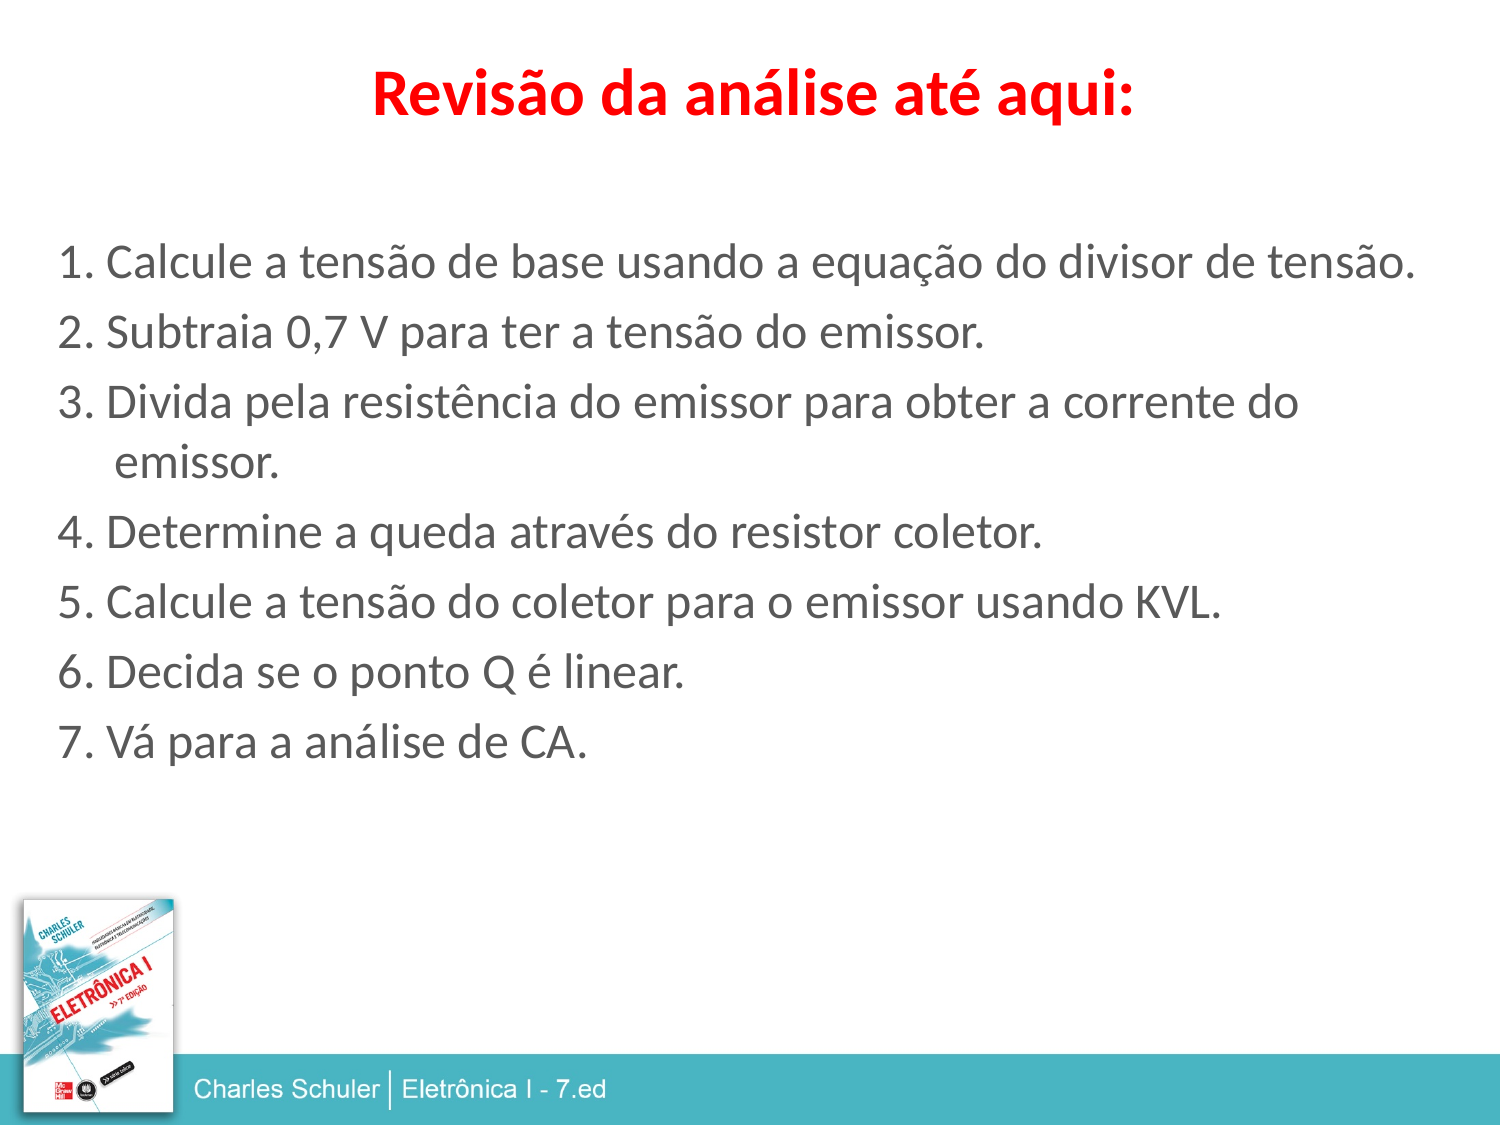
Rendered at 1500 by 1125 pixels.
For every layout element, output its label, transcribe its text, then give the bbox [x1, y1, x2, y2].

text_box 1. Calcule a tensão de base usando a equação do divisor de tensão. 2. Subtraia 0,7 V para ter a tensão do emissor. 3. Divida pela resistência do emissor para obter a corrente do emissor. 4. Determine a queda através do resistor coletor. 5. Calcule a tensão do coletor para o emissor usando KVL. 6. Decida se o ponto Q é linear. 7. Vá para a análise de CA. [43, 220, 1450, 936]
text_box Revisão da análise até aqui: [117, 0, 1393, 183]
picture [0, 0, 1500, 1125]
